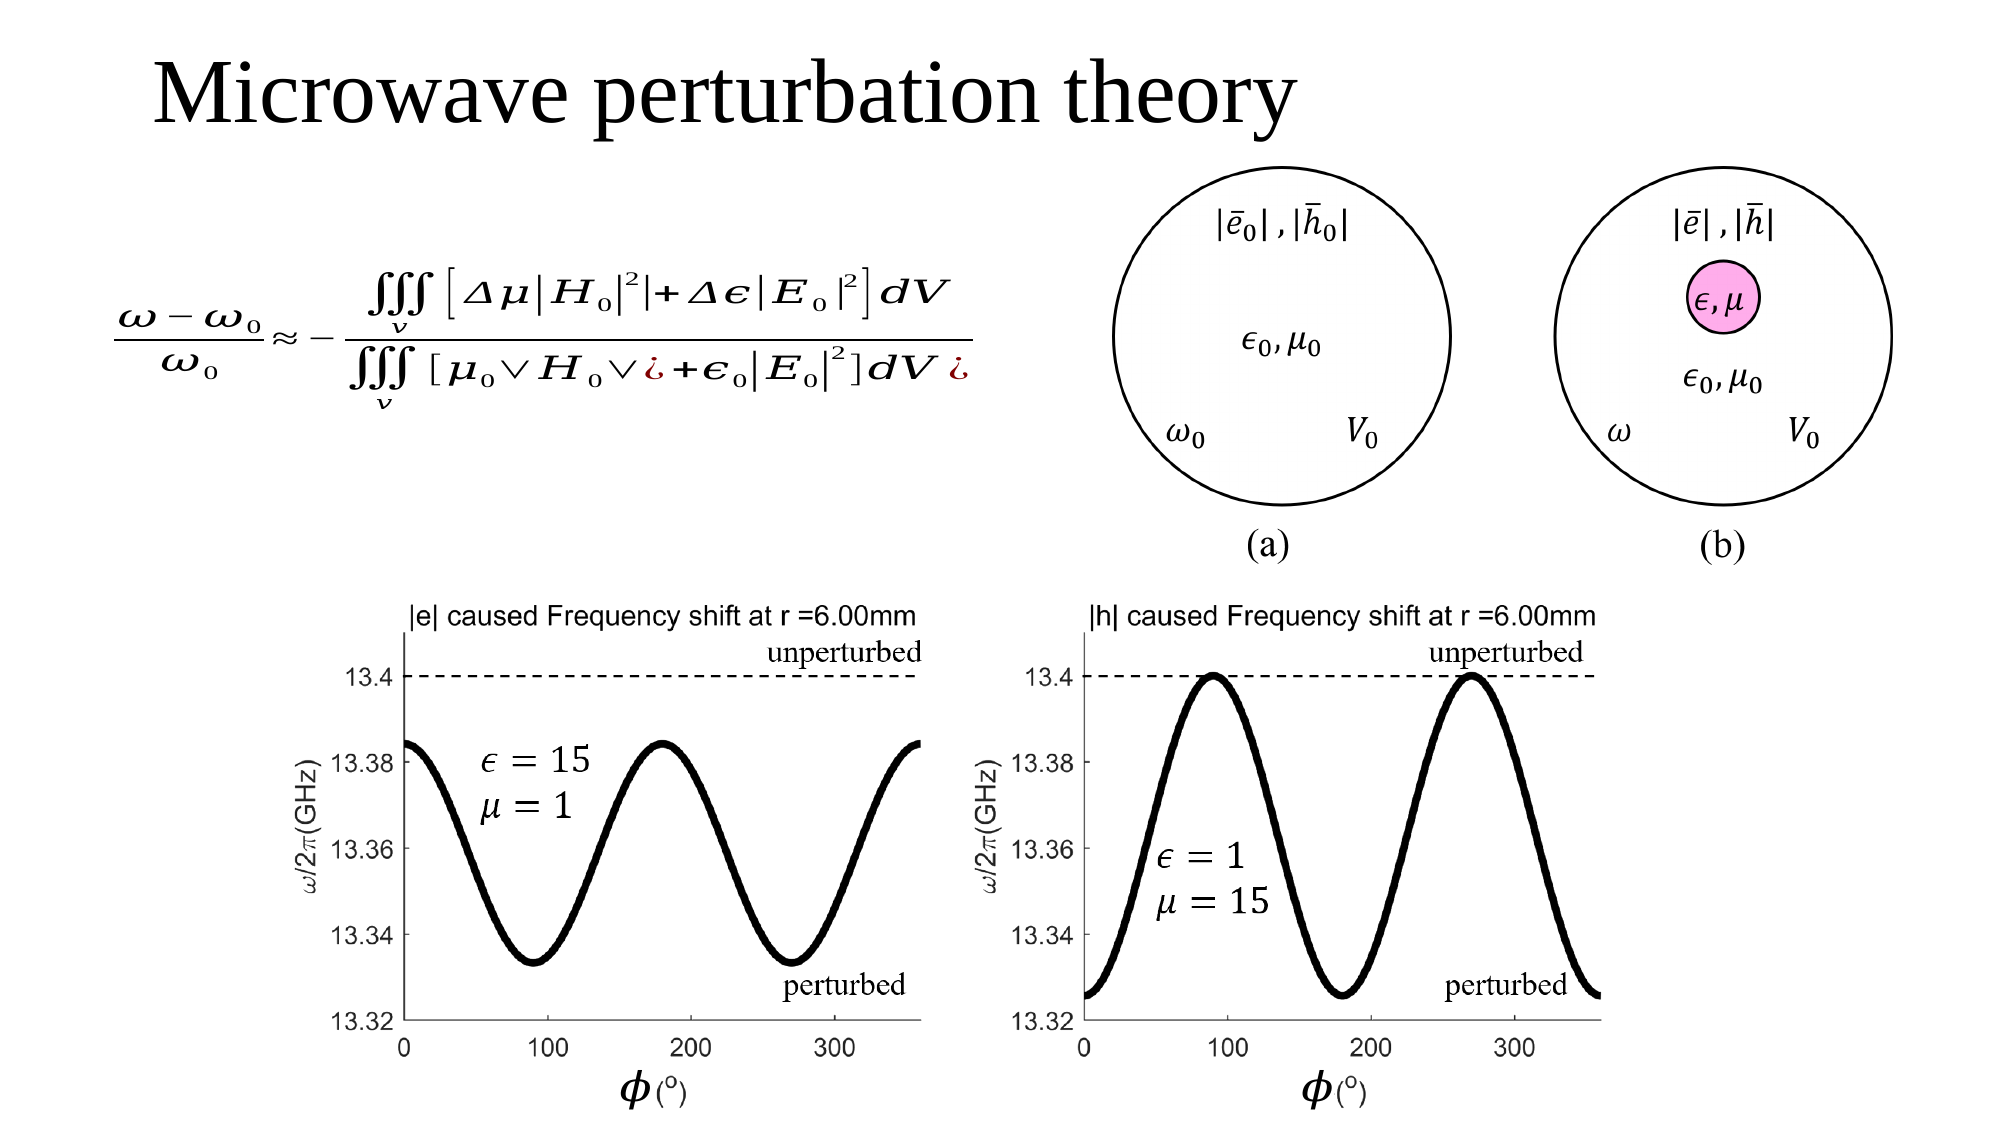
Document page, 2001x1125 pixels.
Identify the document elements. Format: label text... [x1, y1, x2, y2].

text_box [203, 589, 1747, 1112]
title Microwave perturbation theory [137, 0, 1863, 185]
picture [1112, 166, 1893, 590]
